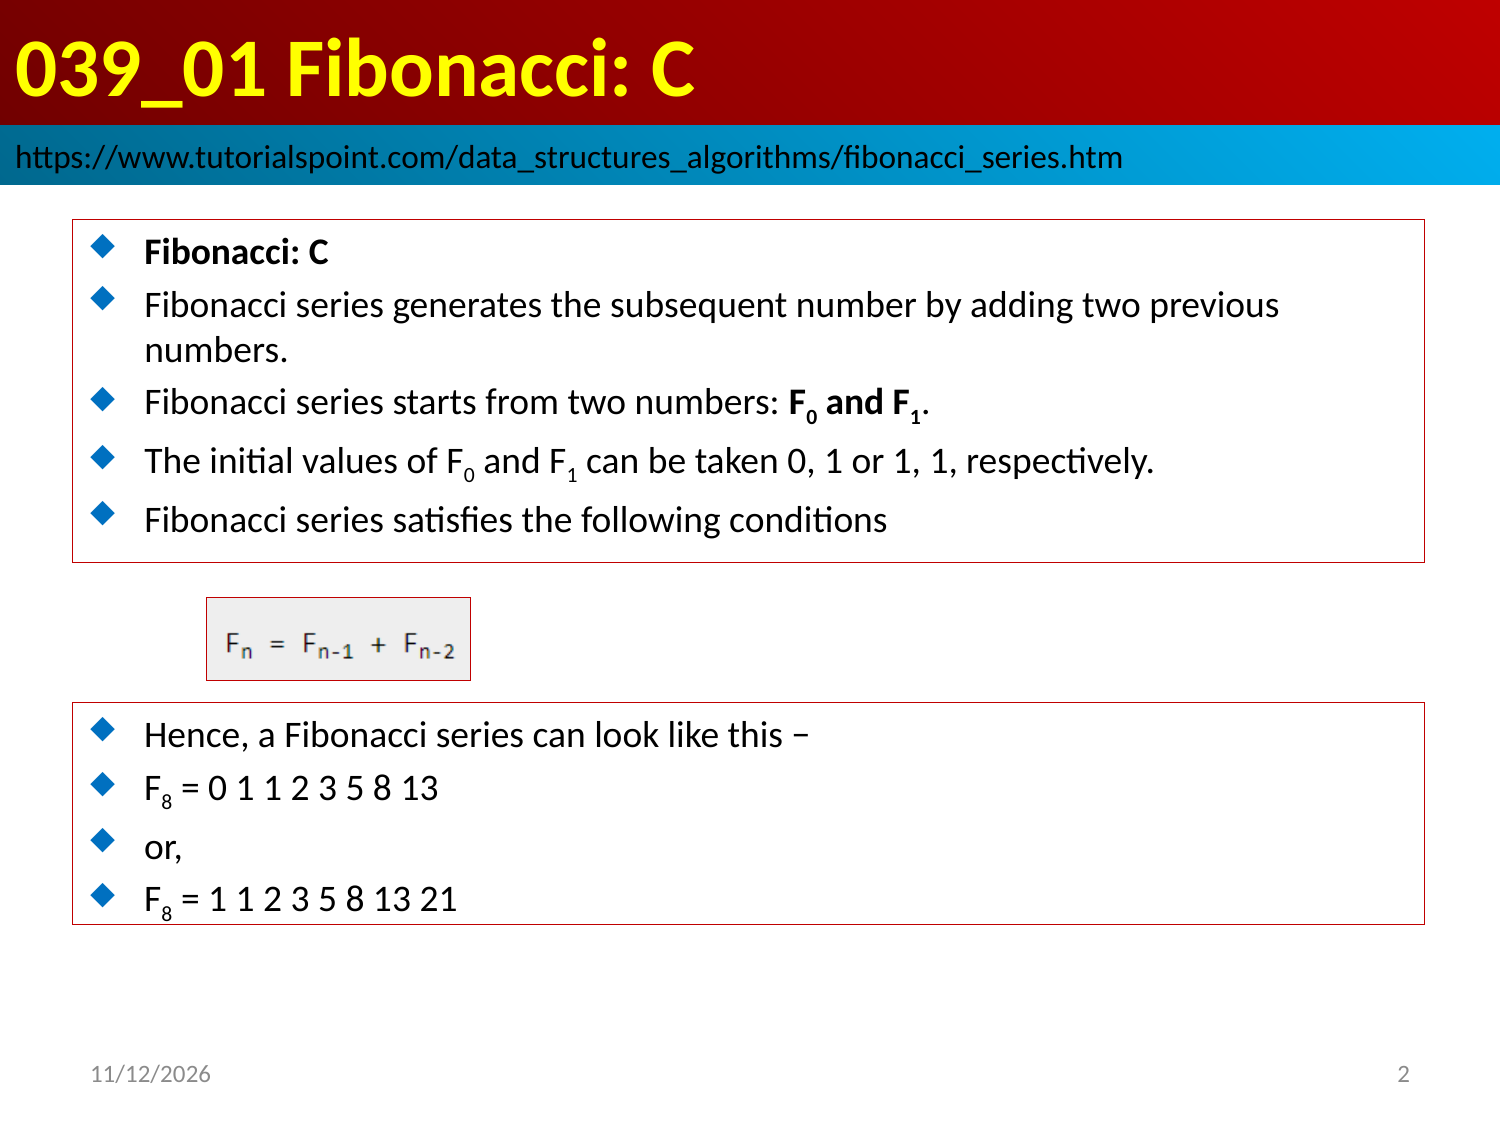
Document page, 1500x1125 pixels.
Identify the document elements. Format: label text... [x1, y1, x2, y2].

slide_number 2 [1074, 1042, 1425, 1103]
subtitle Fibonacci: C Fibonacci series generates the subsequent number by adding two previous numbers. Fibonacci series starts from two numbers: F0 and F1. The initial values of F0 and F1 can be taken 0, 1 or 1, 1, respectively. Fibonacci series satisfies the following conditions [72, 219, 1425, 563]
text_box https://www.tutorialspoint.com/data_structures_algorithms/fibonacci_series.htm [0, 125, 1500, 185]
picture [206, 597, 471, 681]
text_box Hence, a Fibonacci series can look like this − F8 = 0 1 1 2 3 5 8 13 or, F8 = 1 1 2 3 5 8 13 21 [72, 702, 1425, 925]
title 039_01 Fibonacci: C [0, 0, 1500, 125]
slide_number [75, 1042, 425, 1103]
